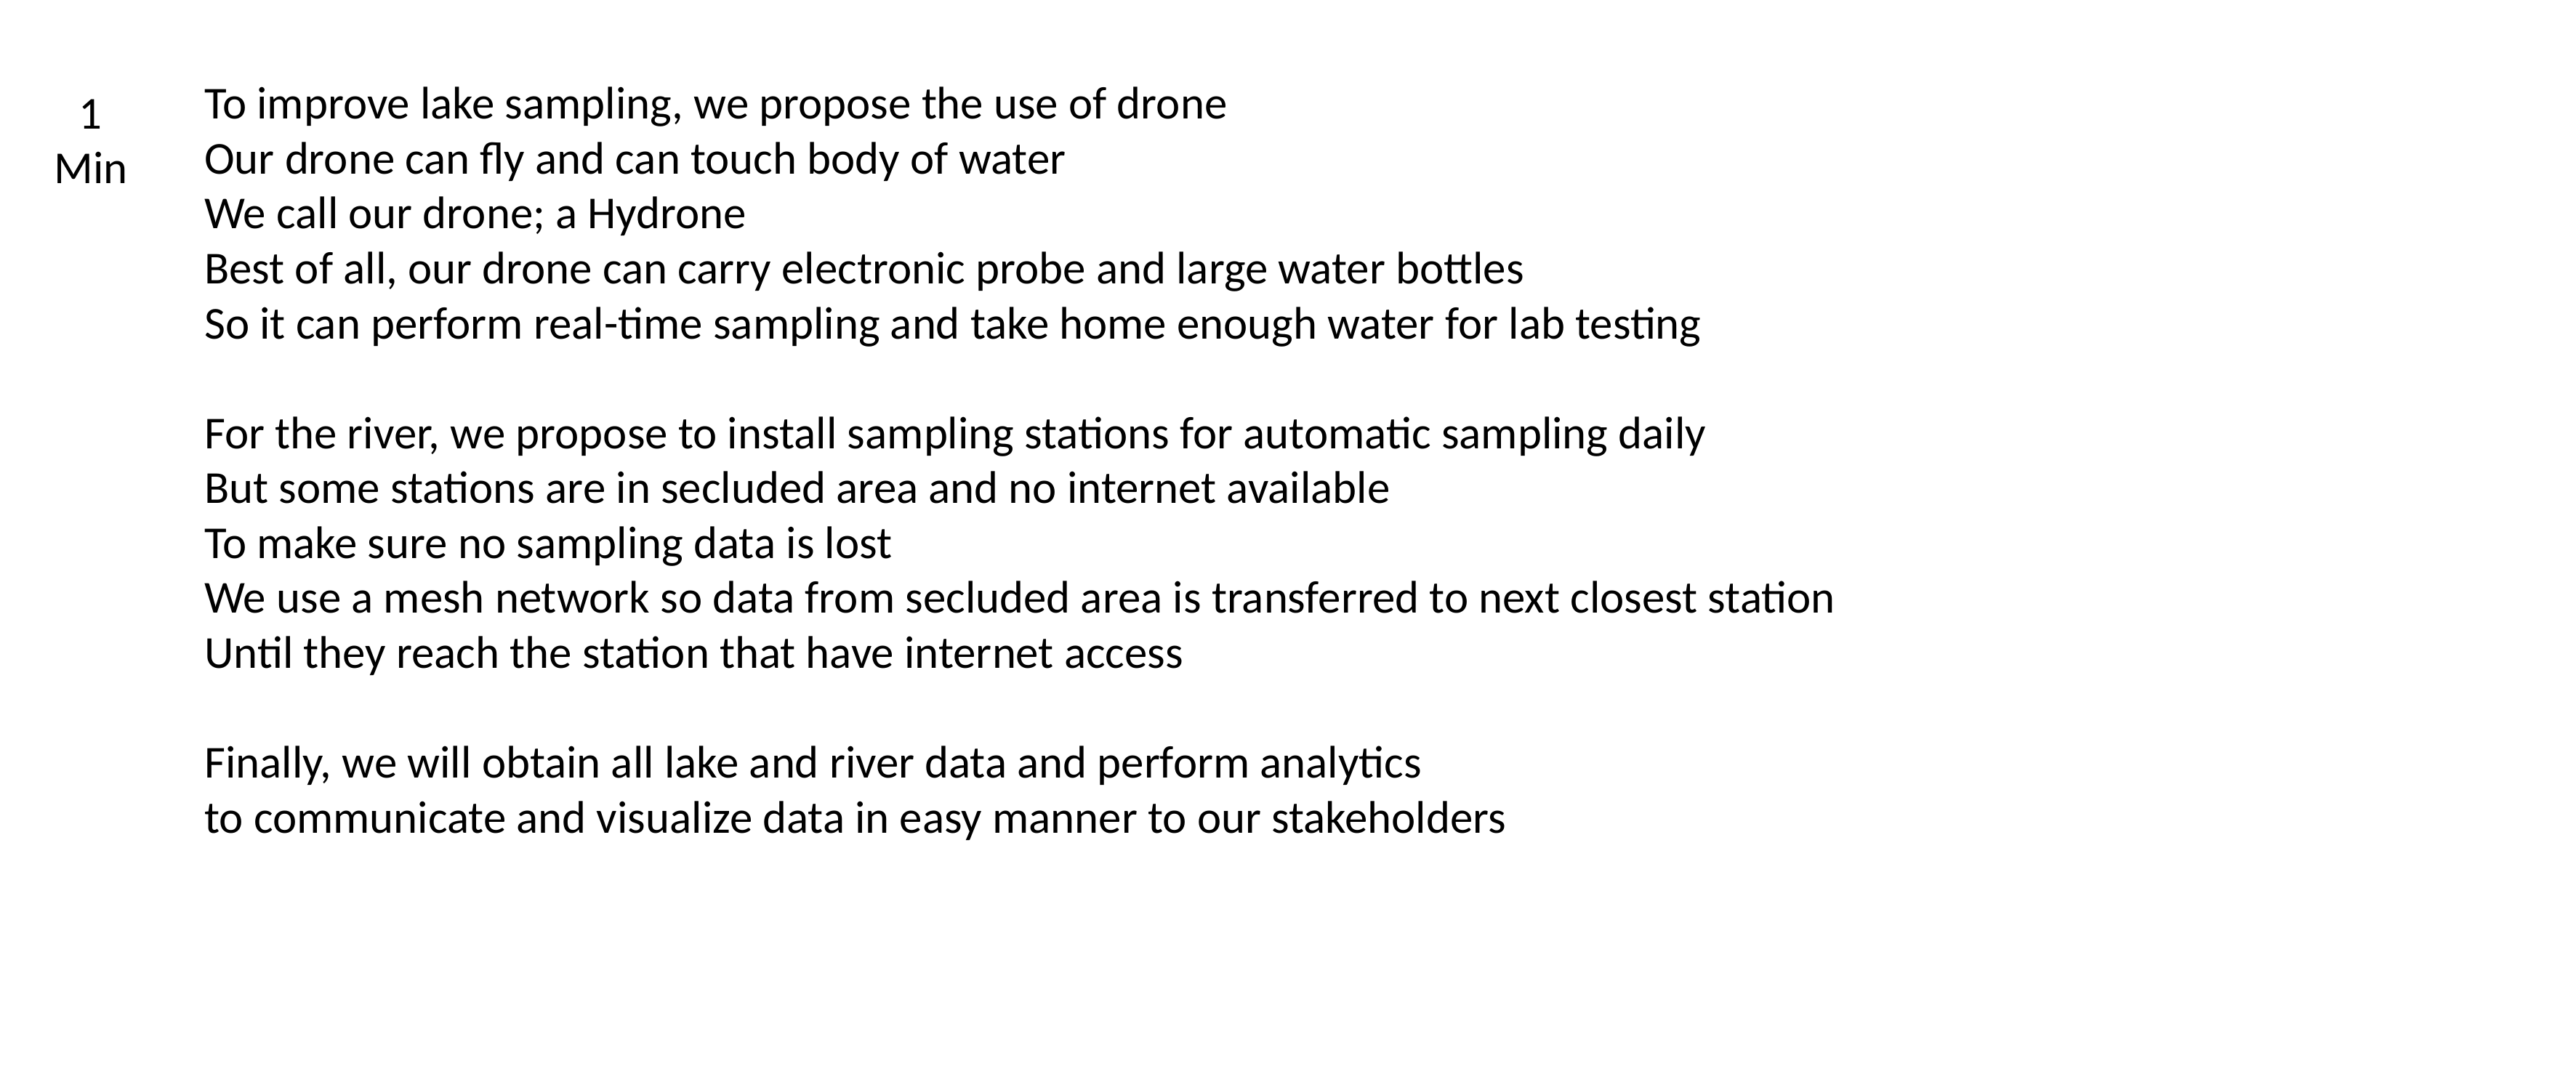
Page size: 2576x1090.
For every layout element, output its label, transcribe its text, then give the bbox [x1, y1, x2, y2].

text_box 1 Min [31, 77, 150, 198]
text_box To improve lake sampling, we propose the use of drone Our drone can fly and can touch body of water We call our drone; a Hydrone Best of all, our drone can carry electronic probe and large water bottles So it can perform real-time sampling and take home enough water for lab testing For the river, we propose to install sampling stations for automatic sampling daily But some stations are in secluded area and no internet available To make sure no sampling data is lost We use a mesh network so data from secluded area is transferred to next closest station Until they reach the station that have internet access Finally, we will obtain all lake and river data and perform analytics to communicate and visualize data in easy manner to our stakeholders [193, 68, 2440, 848]
